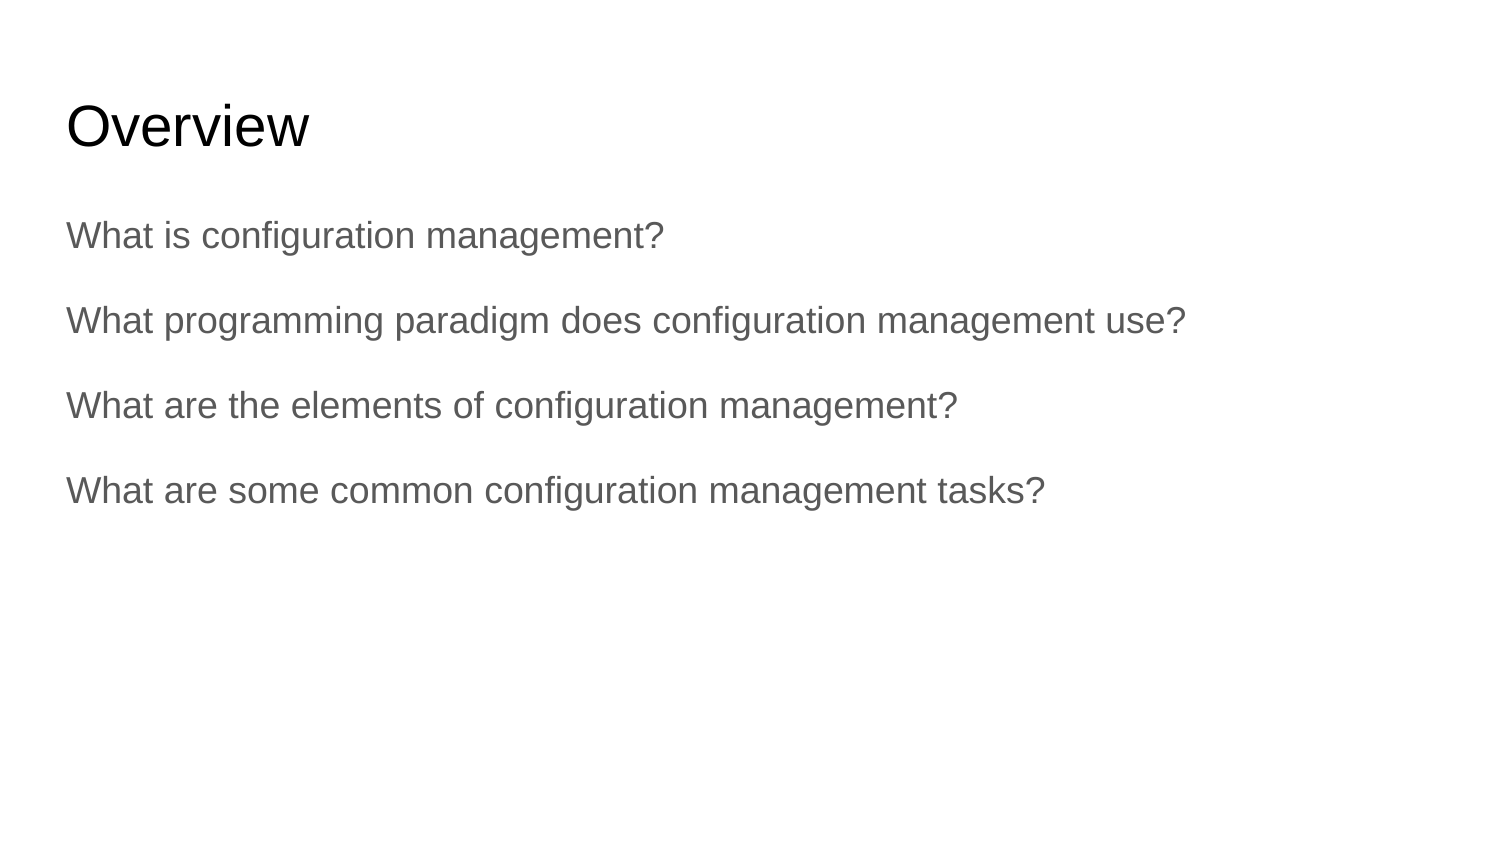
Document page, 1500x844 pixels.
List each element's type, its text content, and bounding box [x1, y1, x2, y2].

list What is configuration management? What programming paradigm does configuration management use? What are the elements of configuration management? What are some common configuration management tasks? [51, 189, 1449, 750]
title Overview [51, 72, 1449, 167]
